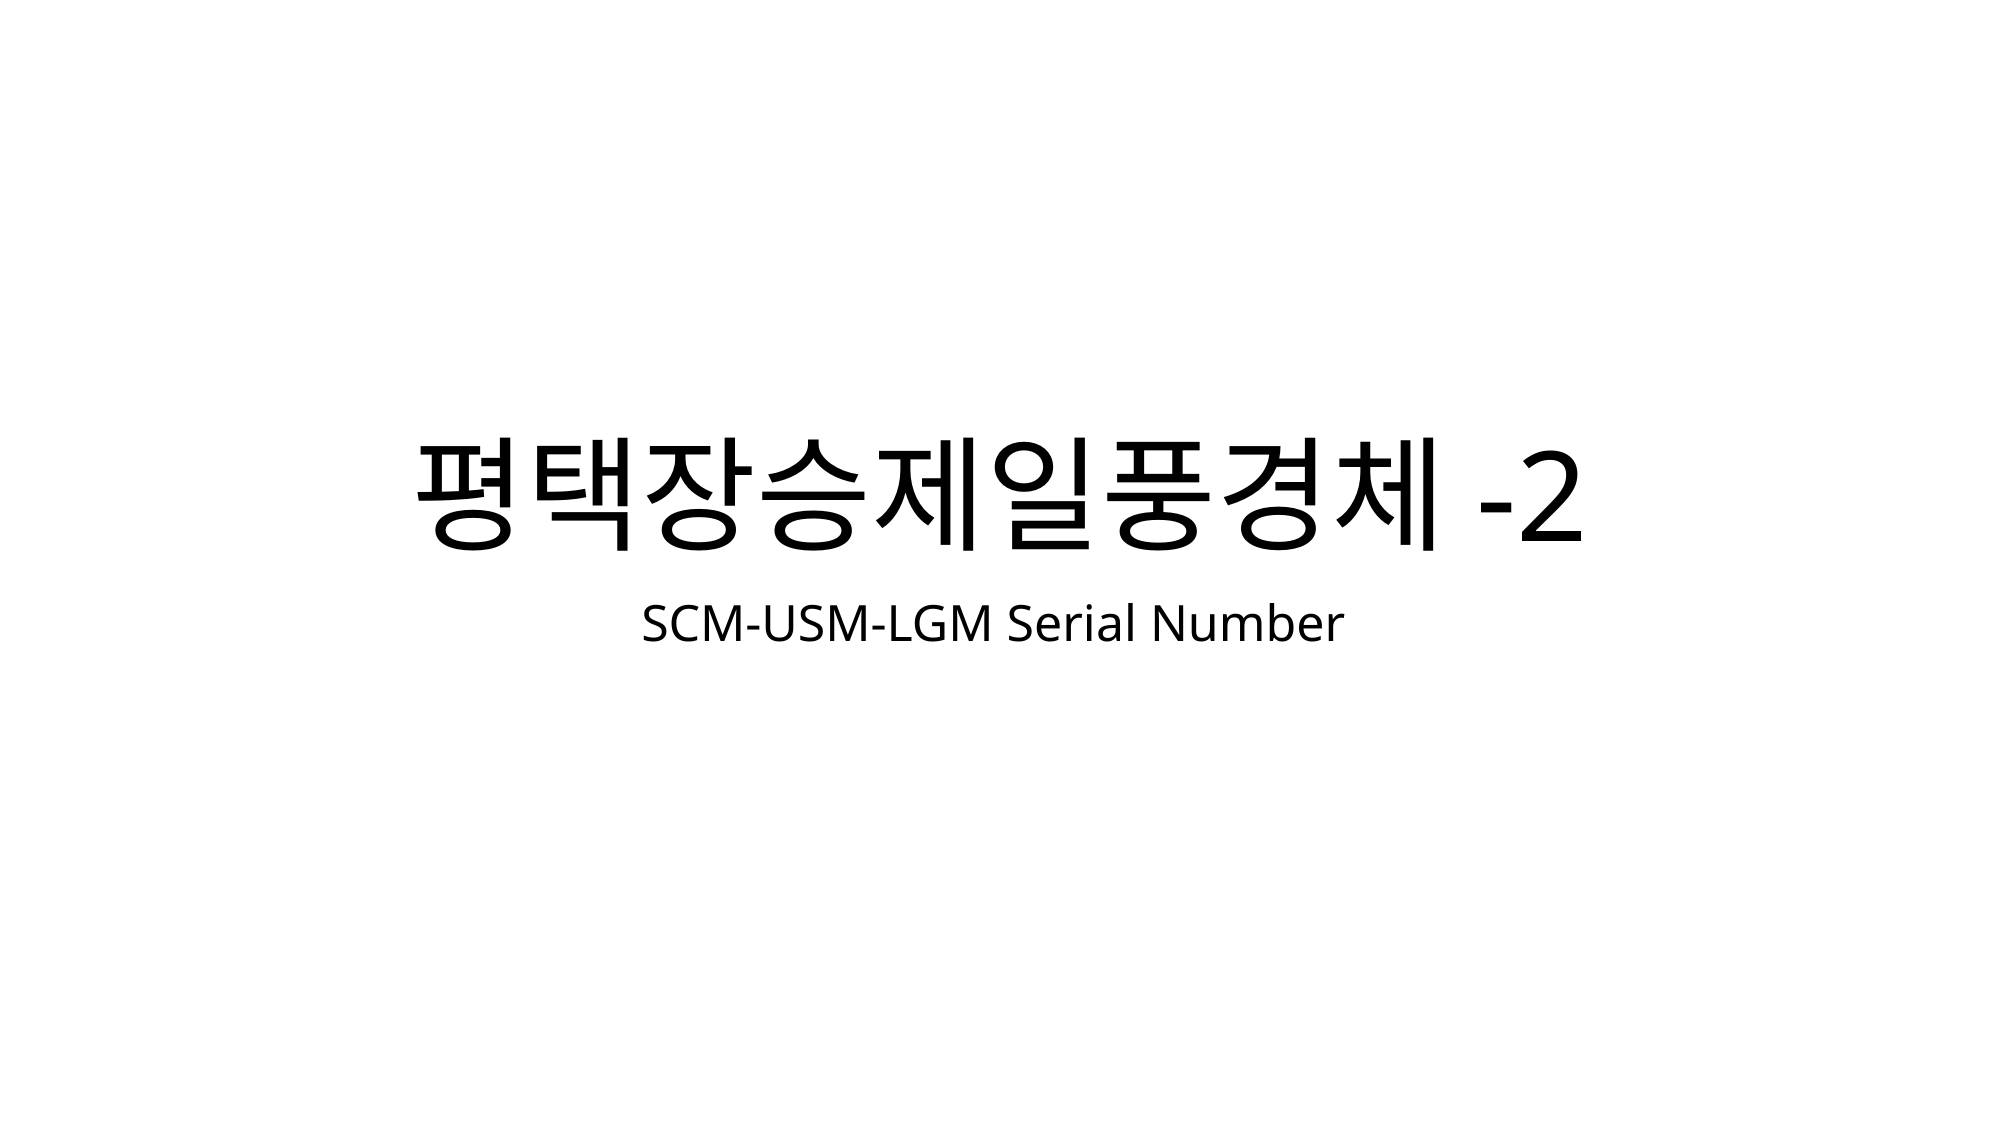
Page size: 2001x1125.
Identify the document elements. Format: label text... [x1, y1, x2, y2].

title 평택장승제일풍경체-2 [249, 184, 1750, 576]
subtitle SCM-USM-LGM Serial Number [249, 590, 1750, 863]
